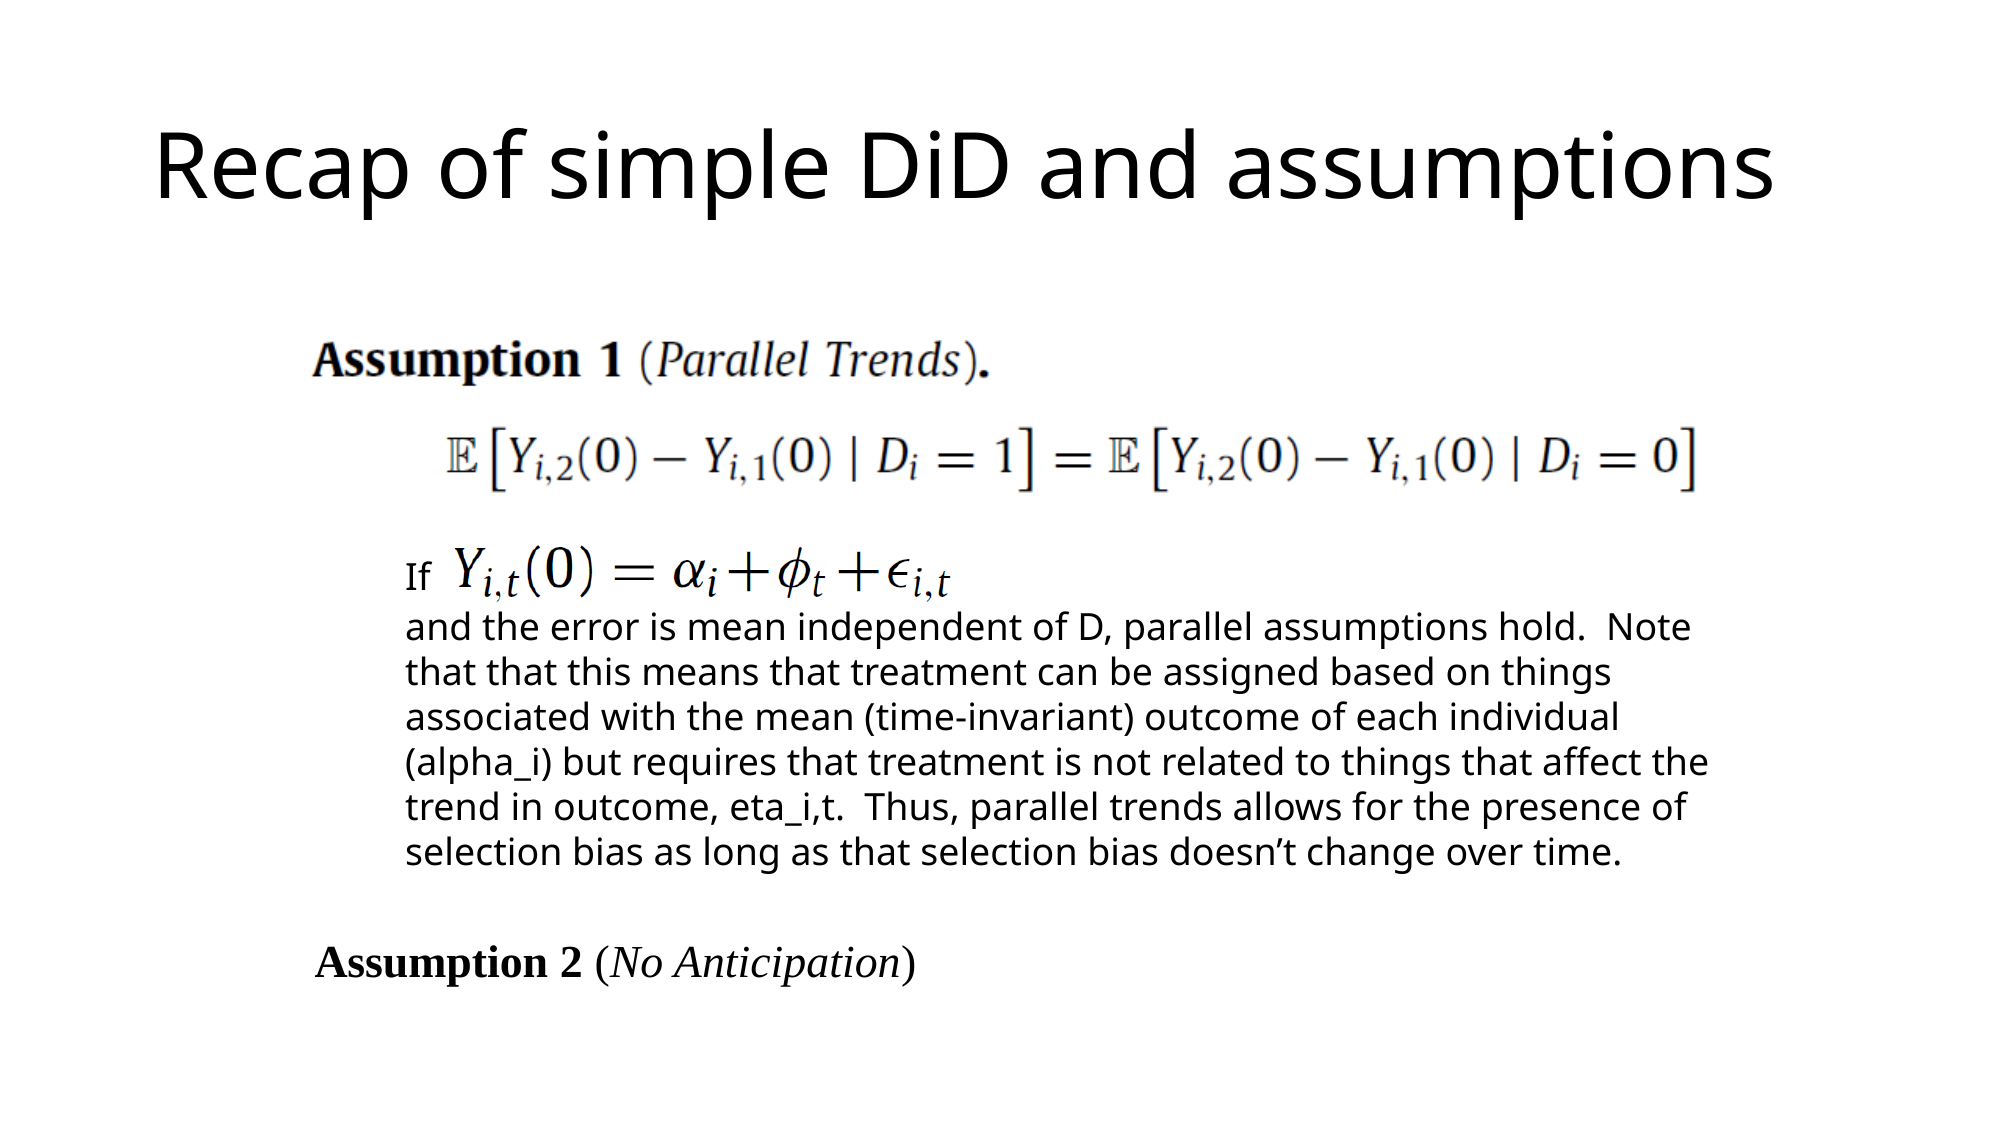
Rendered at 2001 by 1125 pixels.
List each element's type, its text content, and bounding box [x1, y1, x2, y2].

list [299, 294, 1701, 507]
text_box Assumption 2 (No Anticipation) [299, 924, 1300, 995]
title Recap of simple DiD and assumptions [137, 59, 1863, 278]
text_box and the error is mean independent of D, parallel assumptions hold. Note that that this means that treatment can be assigned based on things associated with the mean (time-invariant) outcome of each individual (alpha_i) but requires that treatment is not related to things that affect the trend in outcome, eta_i,t. Thus, parallel trends allows for the presence of selection bias as long as that selection bias doesn’t change over time. [390, 595, 1733, 881]
text_box If [390, 545, 445, 595]
picture [445, 529, 954, 607]
